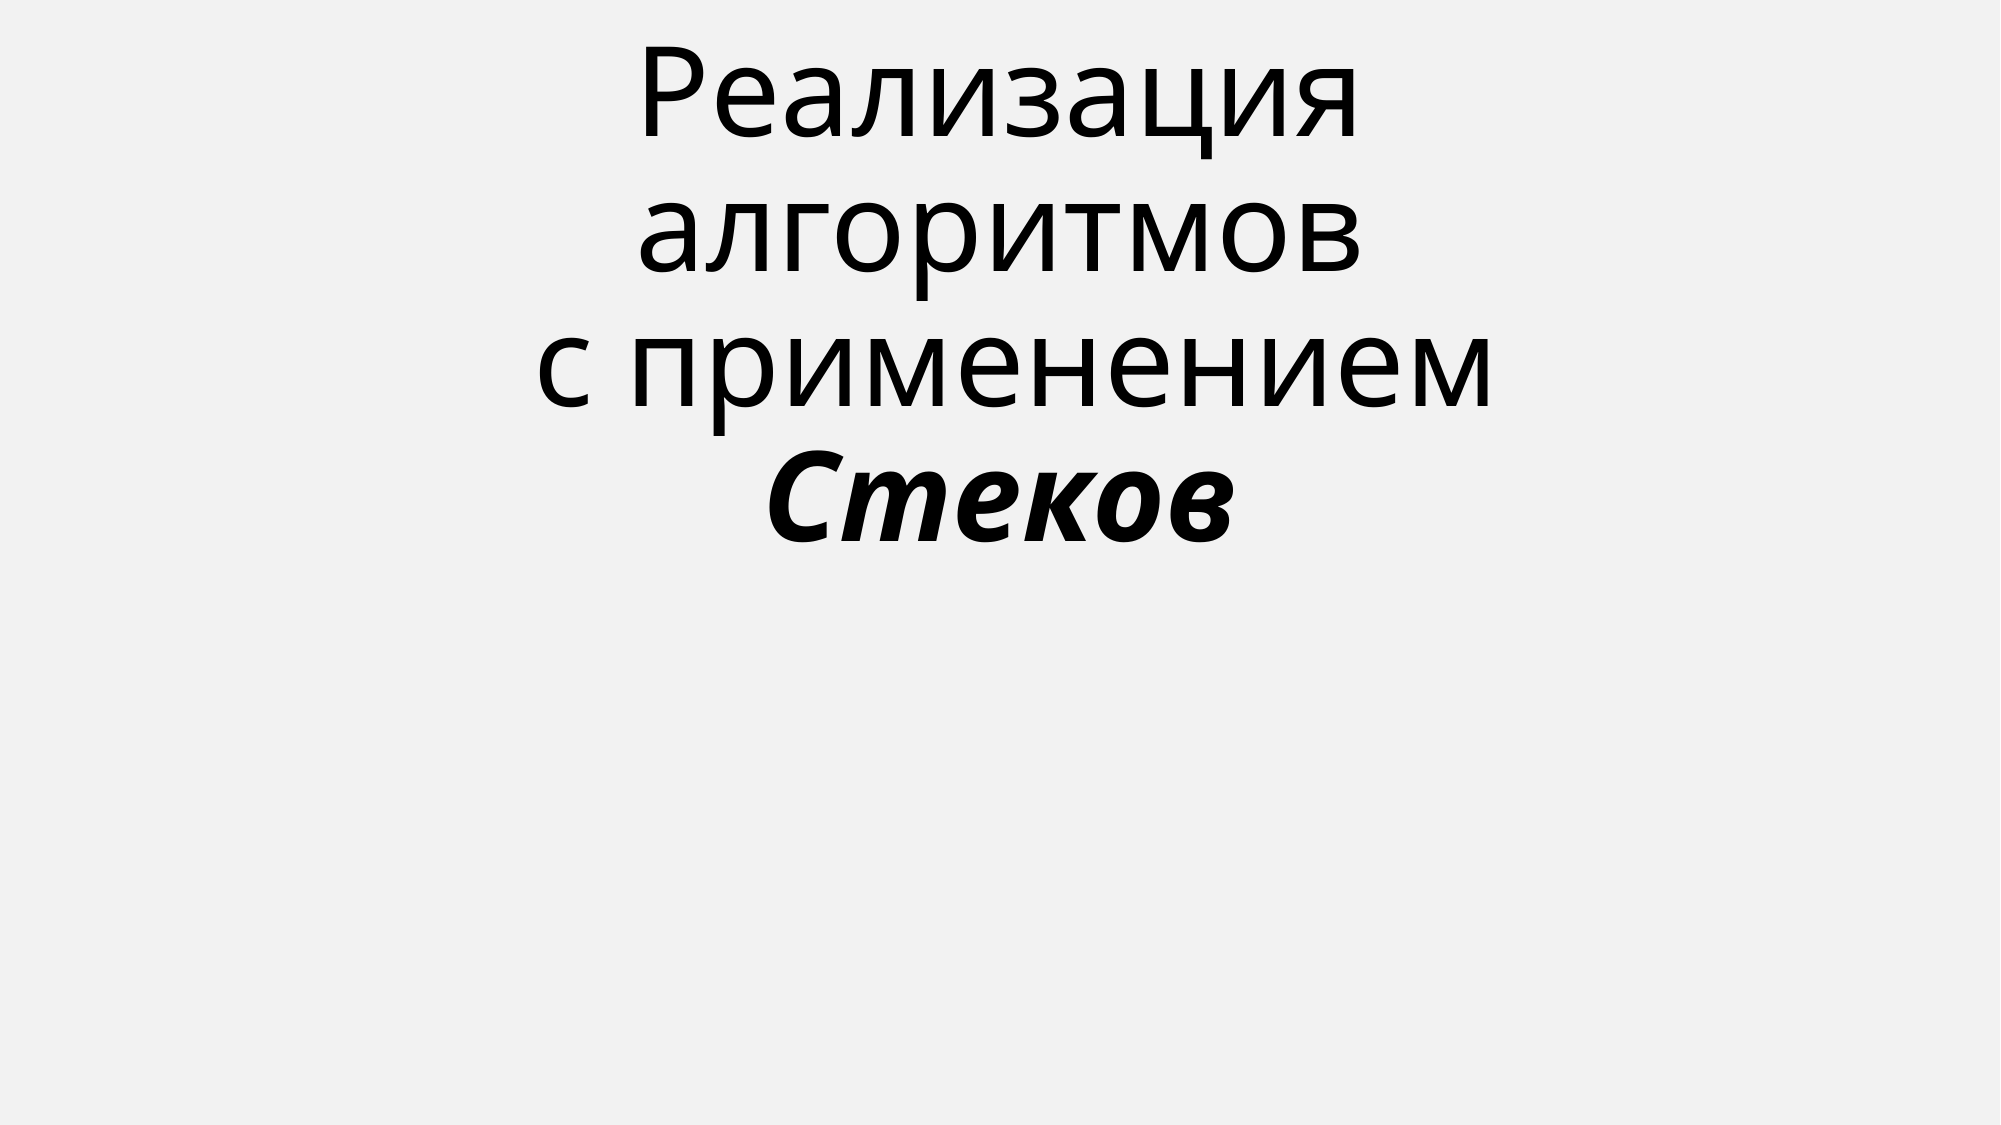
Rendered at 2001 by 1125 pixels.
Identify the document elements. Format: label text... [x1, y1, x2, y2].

title Реализация алгоритмов с применением Стеков [249, 184, 1750, 576]
